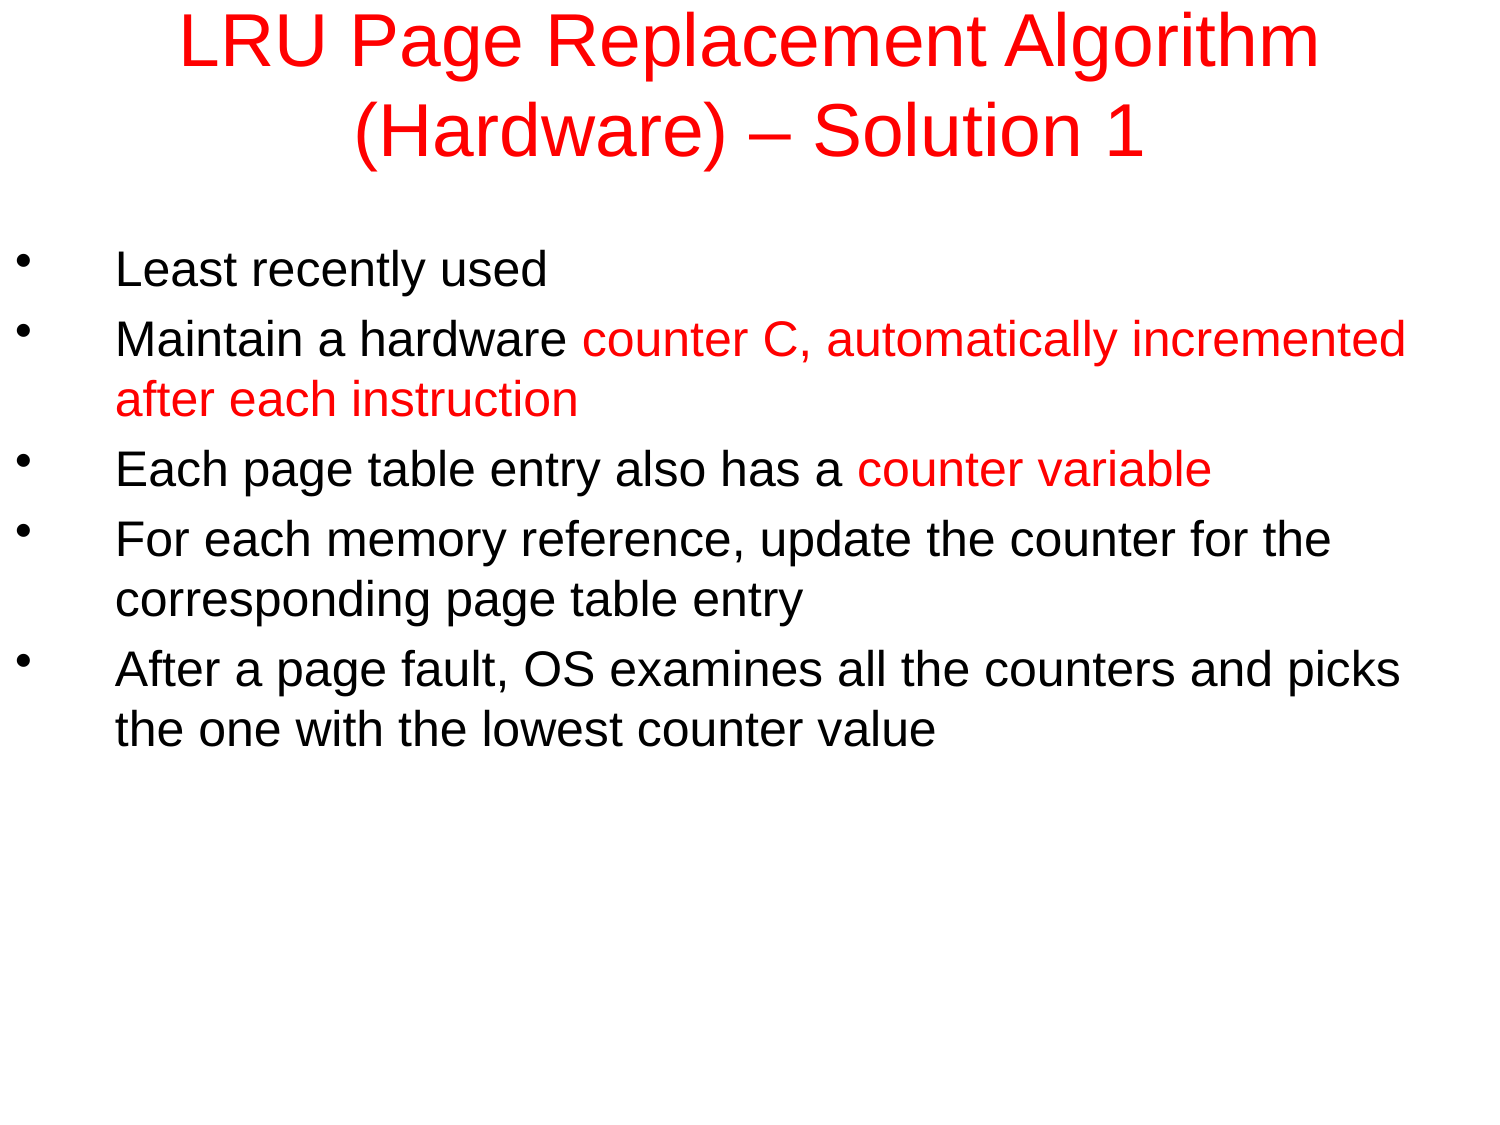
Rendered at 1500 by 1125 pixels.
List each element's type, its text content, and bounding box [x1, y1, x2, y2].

text_box LRU Page Replacement Algorithm (Hardware) – Solution 1 [0, 0, 1500, 164]
text_box Least recently used Maintain a hardware counter C, automatically incremented after each instruction Each page table entry also has a counter variable For each memory reference, update the counter for the corresponding page table entry After a page fault, OS examines all the counters and picks the one with the lowest counter value [0, 229, 1500, 1022]
